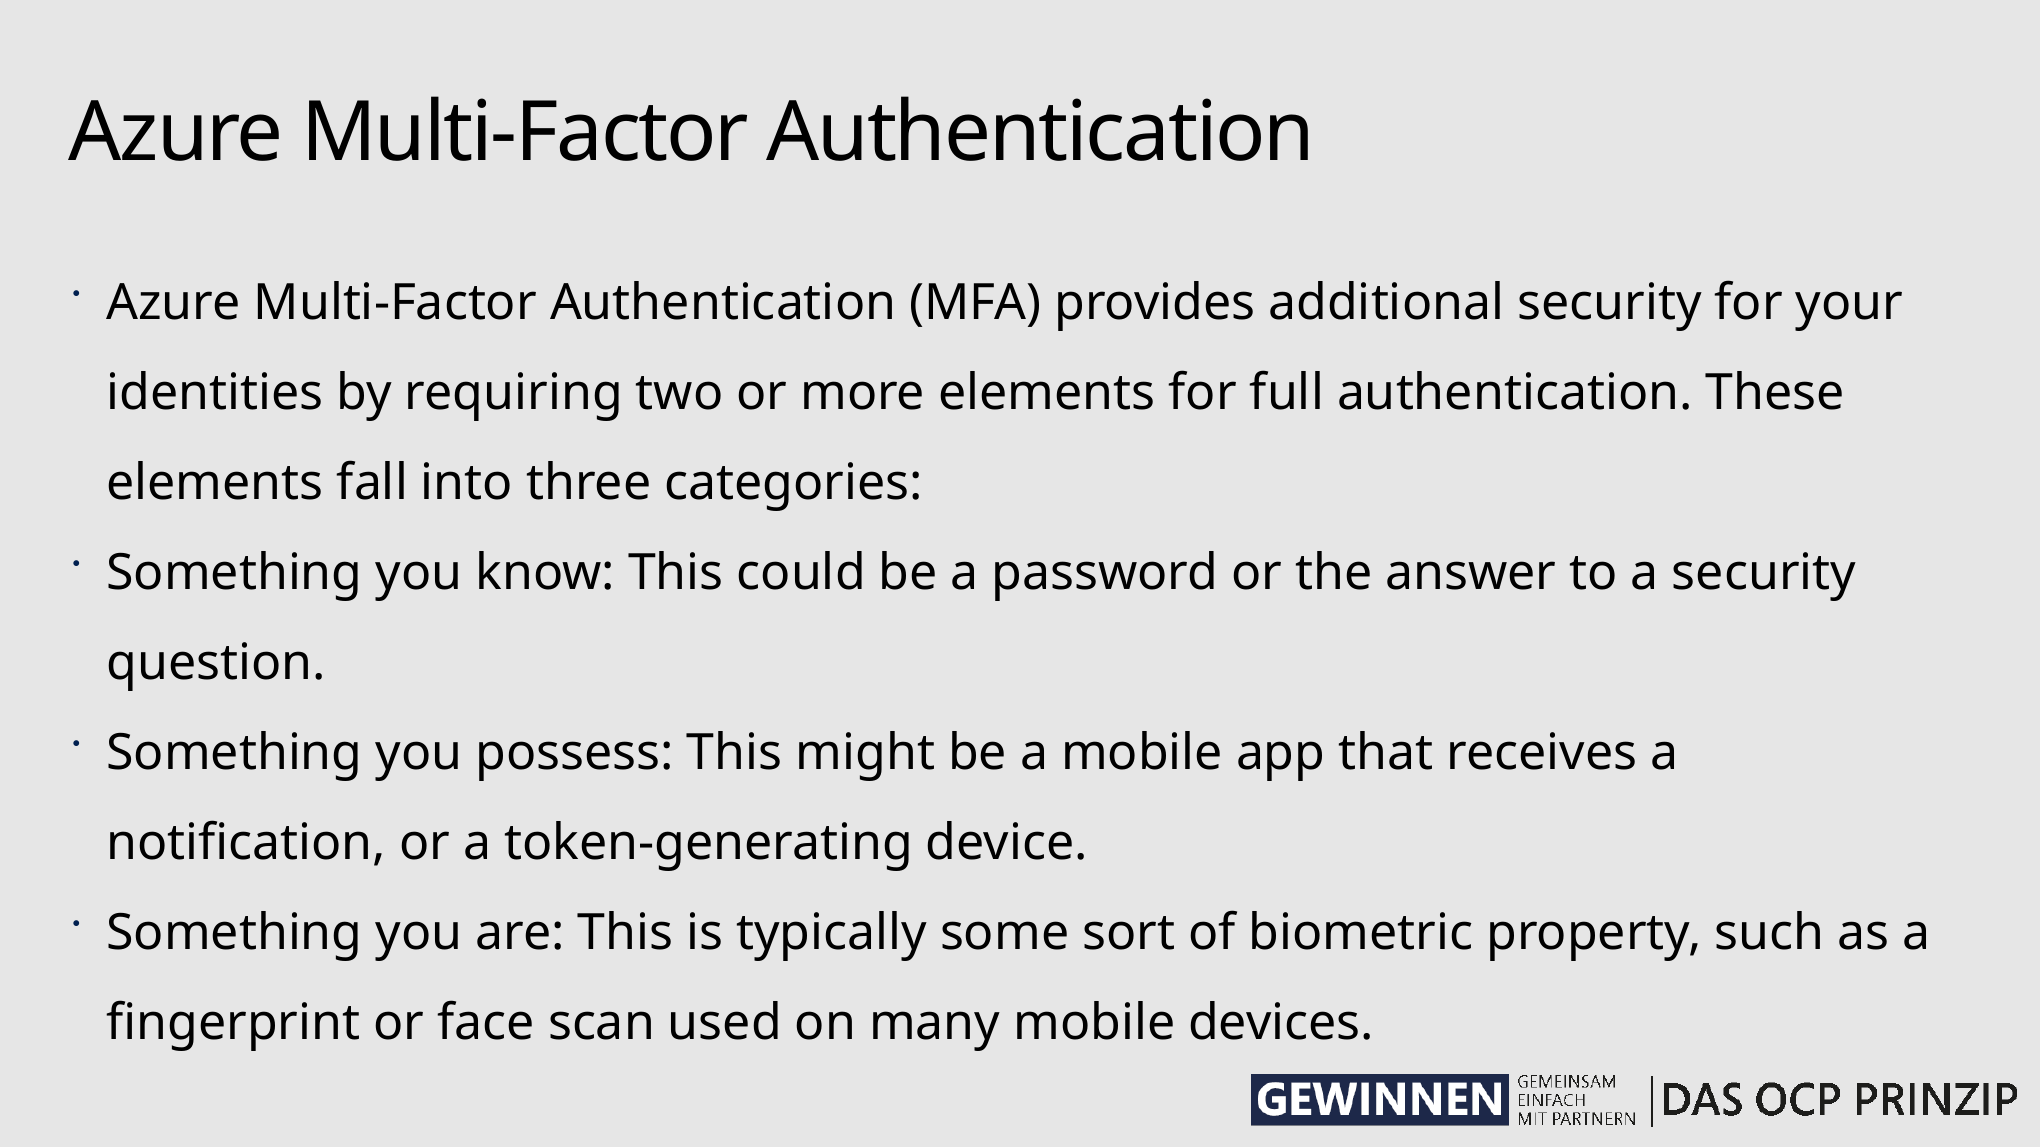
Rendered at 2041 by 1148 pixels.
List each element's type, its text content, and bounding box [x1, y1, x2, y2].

title Azure Multi-Factor Authentication [45, 73, 1996, 224]
list Azure Multi-Factor Authentication (MFA) provides additional security for your identities by requiring two or more elements for full authentication. These elements fall into three categories: Something you know: This could be a password or the answer to a security question. Something you possess: This might be a mobile app that receives a notification, or a token-generating device. Something you are: This is typically some sort of biometric property, such as a fingerprint or face scan used on many mobile devices. [45, 224, 1996, 1148]
picture [1996, 1066, 2041, 1134]
text_box [128, 282, 1816, 1031]
